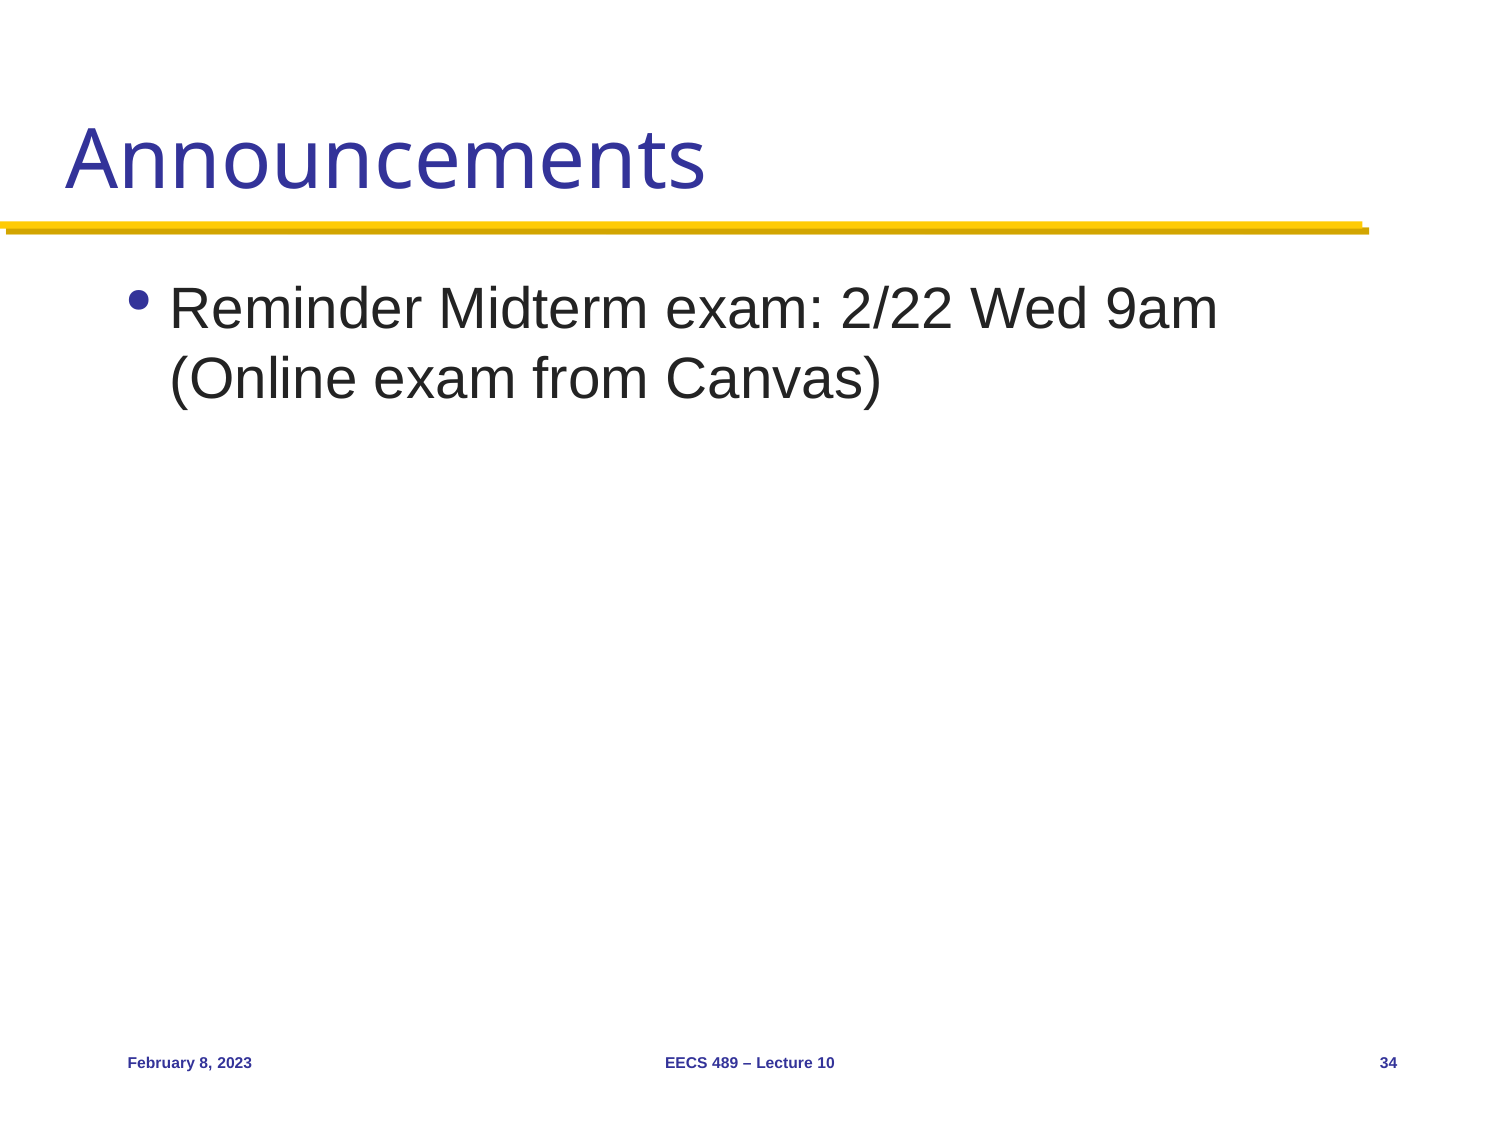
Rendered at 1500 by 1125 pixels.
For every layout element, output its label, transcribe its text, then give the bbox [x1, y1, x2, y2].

title Announcements [49, 24, 1451, 213]
footer EECS 489 – Lecture 10 [512, 1024, 988, 1101]
list Reminder Midterm exam: 2/22 Wed 9am (Online exam from Canvas) [112, 262, 1413, 988]
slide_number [112, 1024, 426, 1101]
slide_number 34 [1312, 1024, 1413, 1101]
